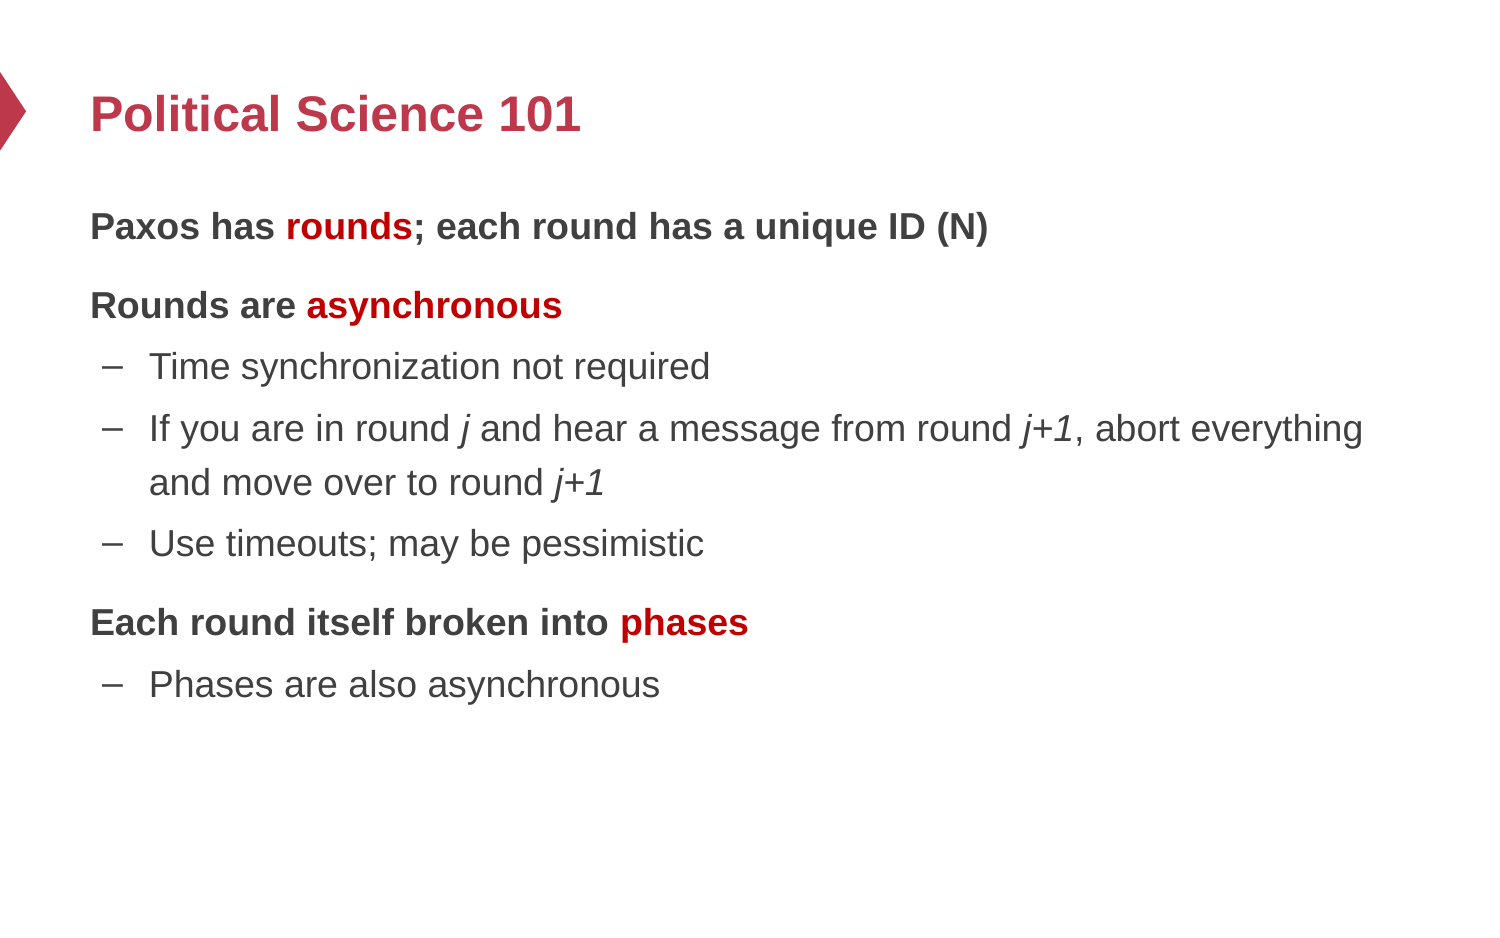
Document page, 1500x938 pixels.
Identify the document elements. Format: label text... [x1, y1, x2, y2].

list Paxos has rounds; each round has a unique ID (N) Rounds are asynchronous Time synchronization not required If you are in round j and hear a message from round j+1, abort everything and move over to round j+1 Use timeouts; may be pessimistic Each round itself broken into phases Phases are also asynchronous [75, 185, 1425, 804]
title Political Science 101 [75, 37, 1425, 185]
